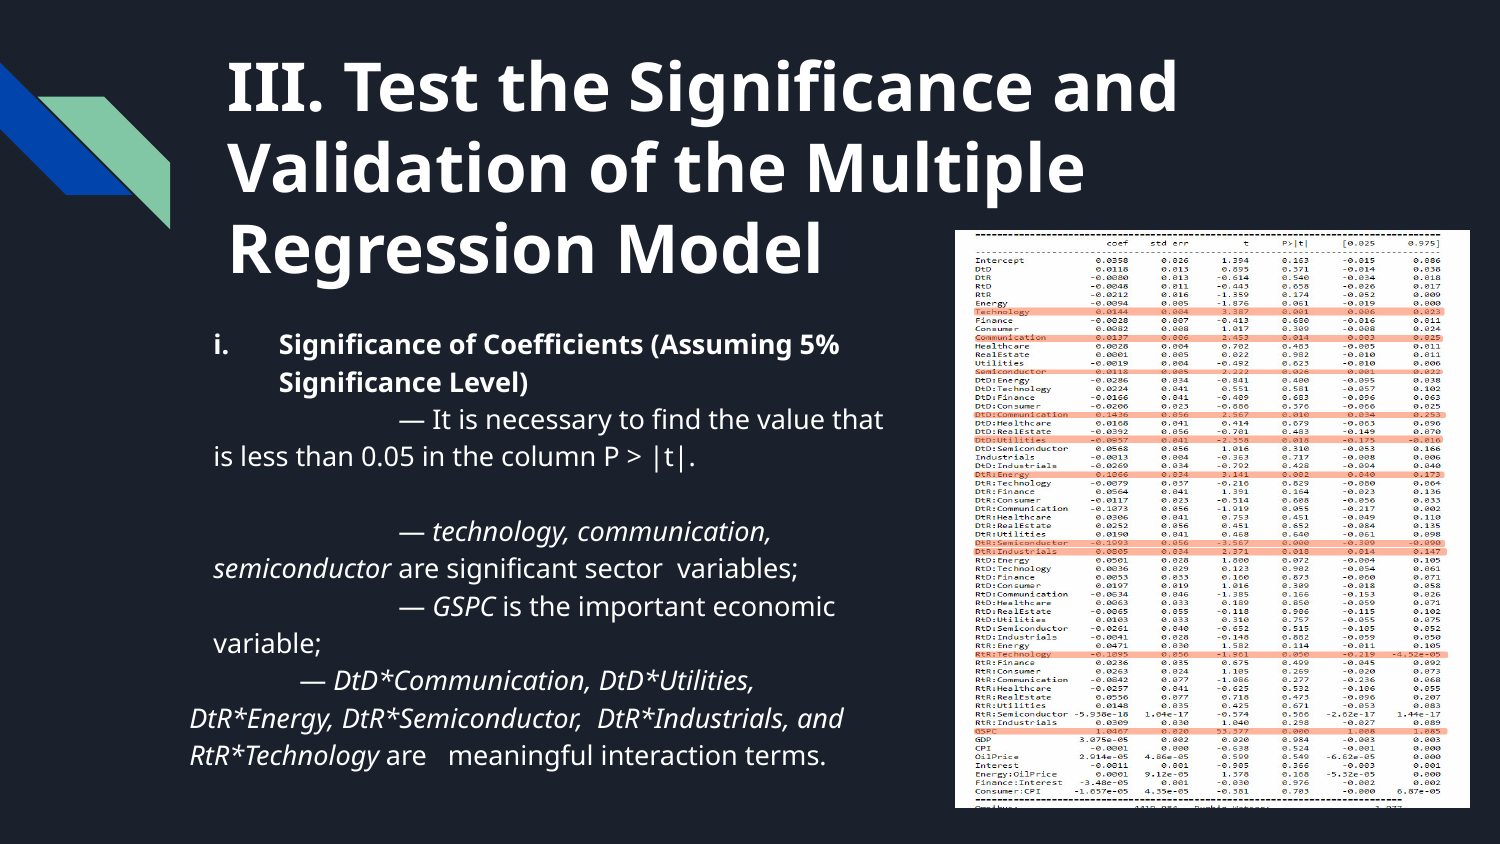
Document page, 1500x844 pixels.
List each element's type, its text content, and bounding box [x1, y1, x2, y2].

title III. Test the Significance and Validation of the Multiple Regression Model [212, 29, 1482, 284]
picture [954, 229, 1470, 808]
list Significance of Coefficients (Assuming 5% Significance Level) — It is necessary to find the value that is less than 0.05 in the column P > |t|. — technology, communication, semiconductor are significant sector variables; — GSPC is the important economic variable; — DtD*Communication, DtD*Utilities, DtR*Energy, DtR*Semiconductor, DtR*Industrials, and RtR*Technology are meaningful interaction terms. [174, 307, 899, 777]
